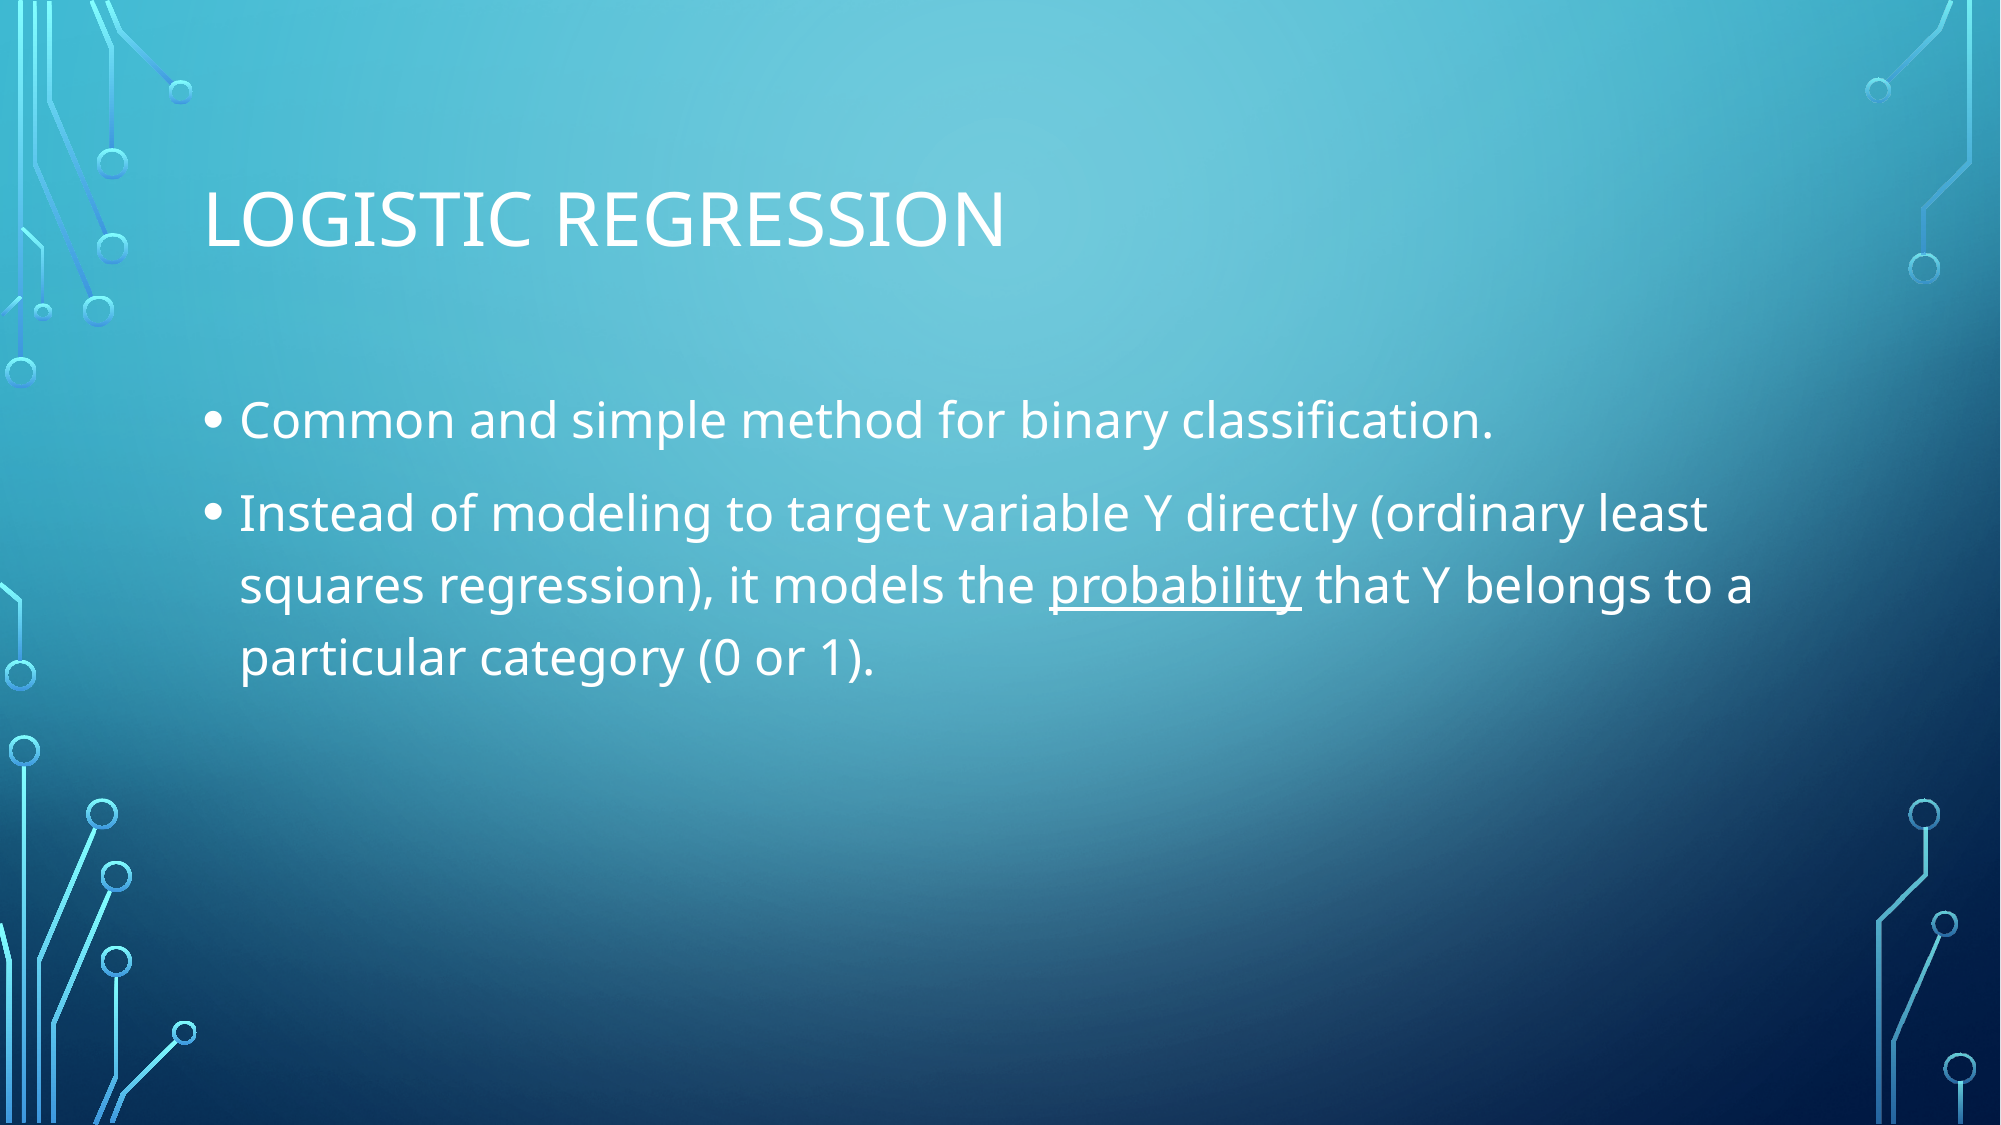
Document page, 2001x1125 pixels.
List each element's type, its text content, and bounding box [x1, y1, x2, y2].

title Logistic Regression [187, 101, 1813, 344]
list Common and simple method for binary classification. Instead of modeling to target variable Y directly (ordinary least squares regression), it models the probability that Y belongs to a particular category (0 or 1). [187, 369, 1813, 981]
